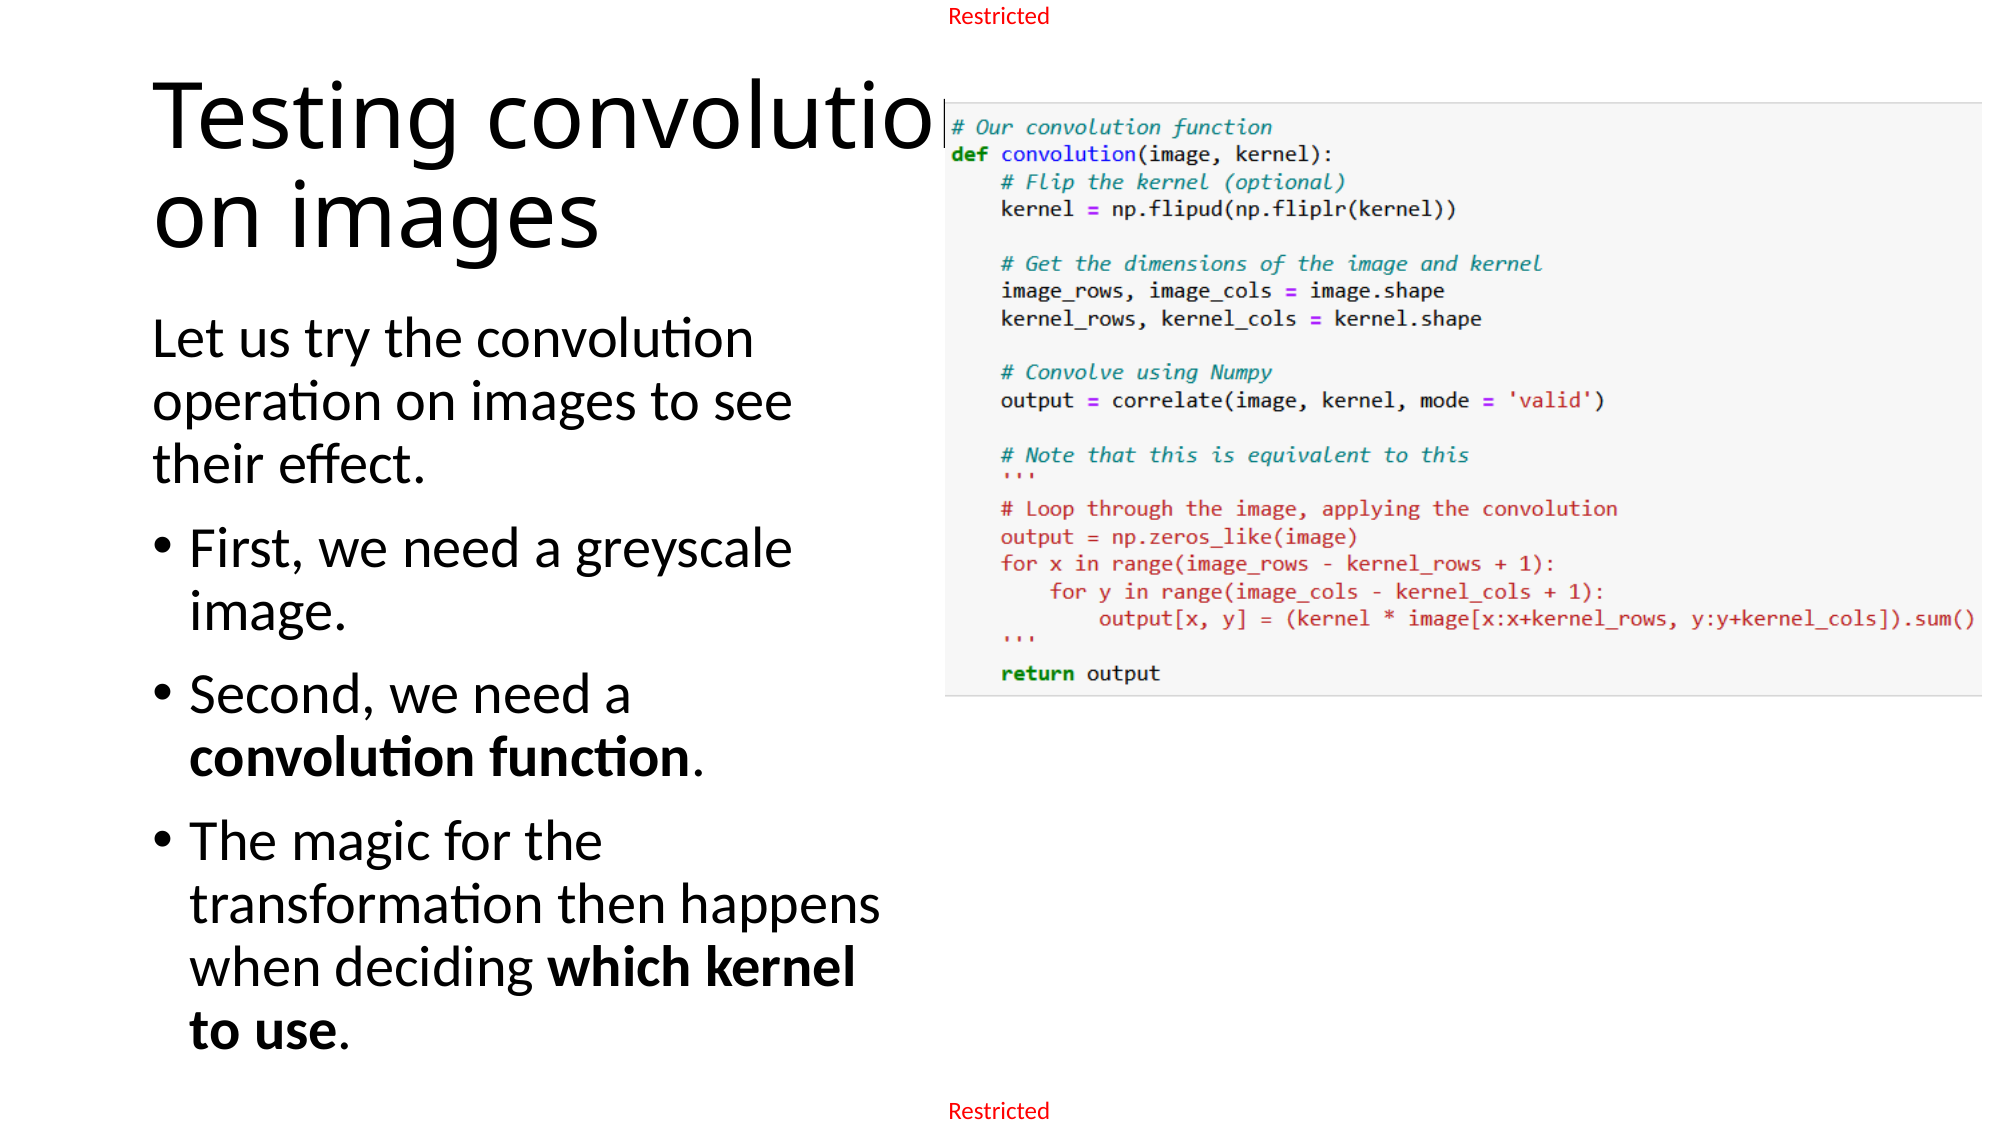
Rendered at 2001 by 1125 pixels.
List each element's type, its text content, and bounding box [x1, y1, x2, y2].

title Testing convolution on images [137, 59, 1863, 278]
list Let us try the convolution operation on images to see their effect. First, we need a greyscale image. Second, we need a convolution function. The magic for the transformation then happens when deciding which kernel to use. [137, 299, 917, 1108]
picture [945, 97, 1982, 706]
